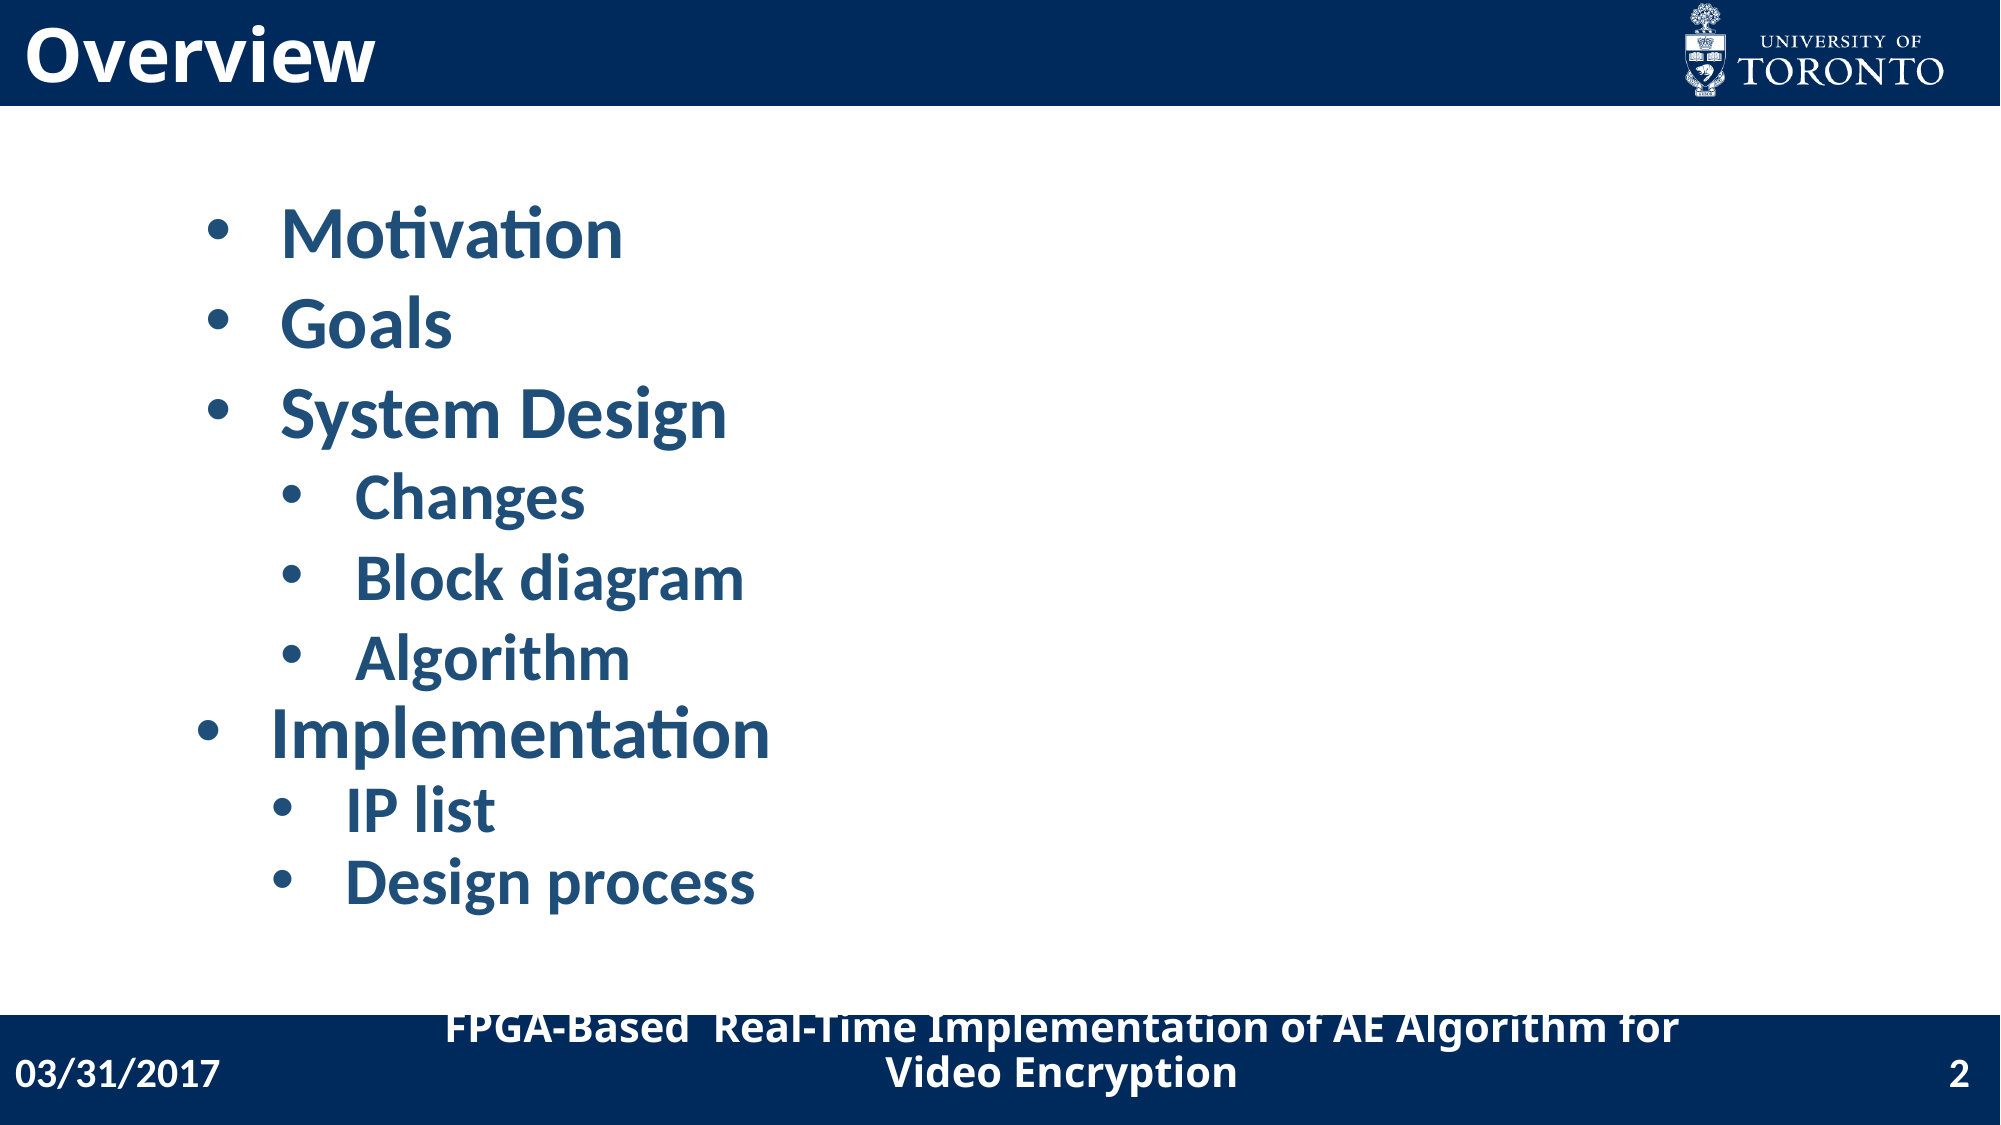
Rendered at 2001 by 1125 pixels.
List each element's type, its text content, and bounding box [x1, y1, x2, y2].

picture [0, 1015, 2000, 1125]
text_box Motivation Goals System Design Changes Block diagram Algorithm Implementation IP list Design process [177, 175, 1588, 995]
picture [0, 0, 2000, 106]
